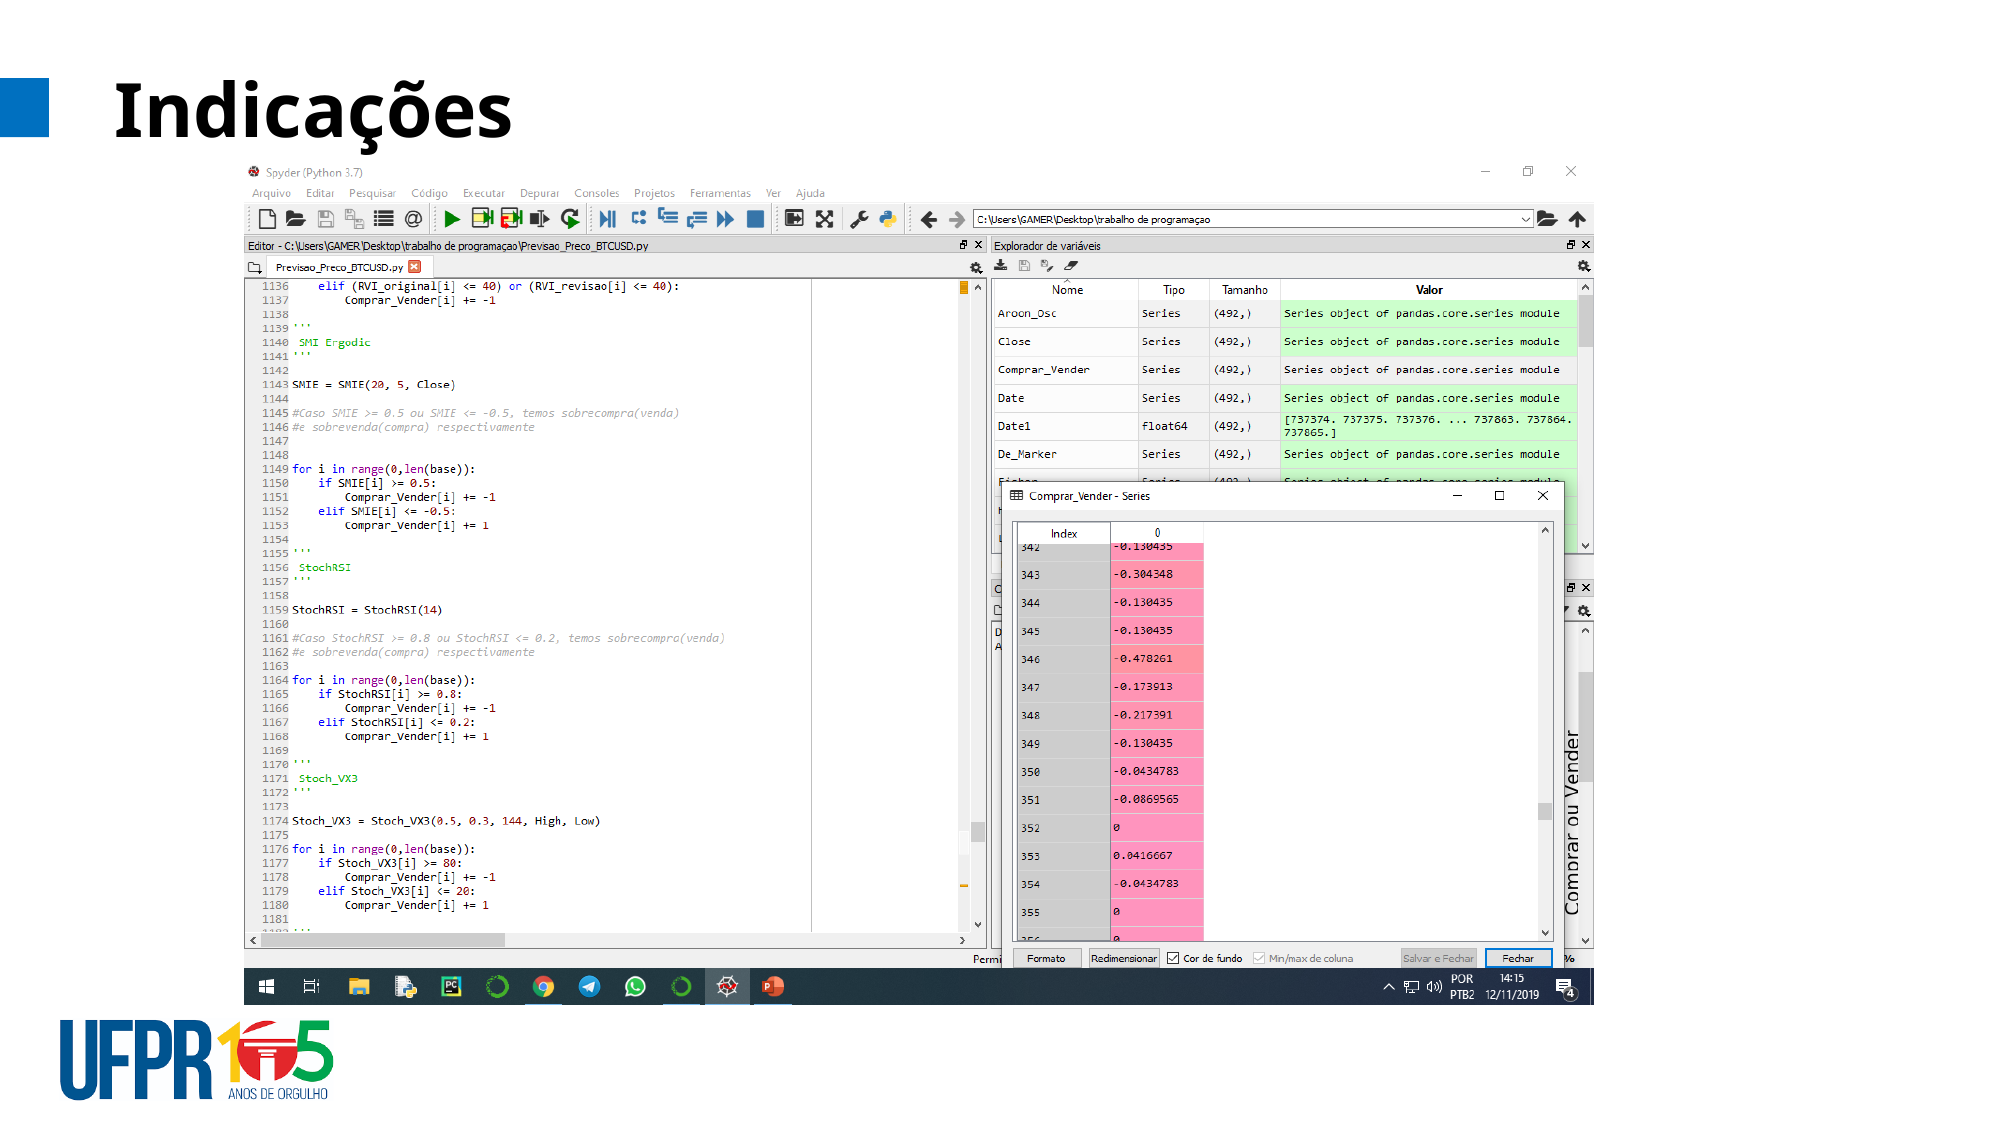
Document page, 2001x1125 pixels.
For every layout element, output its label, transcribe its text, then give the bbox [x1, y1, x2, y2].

title Indicações [99, 42, 1900, 173]
picture [59, 1018, 334, 1101]
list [243, 160, 1595, 1006]
